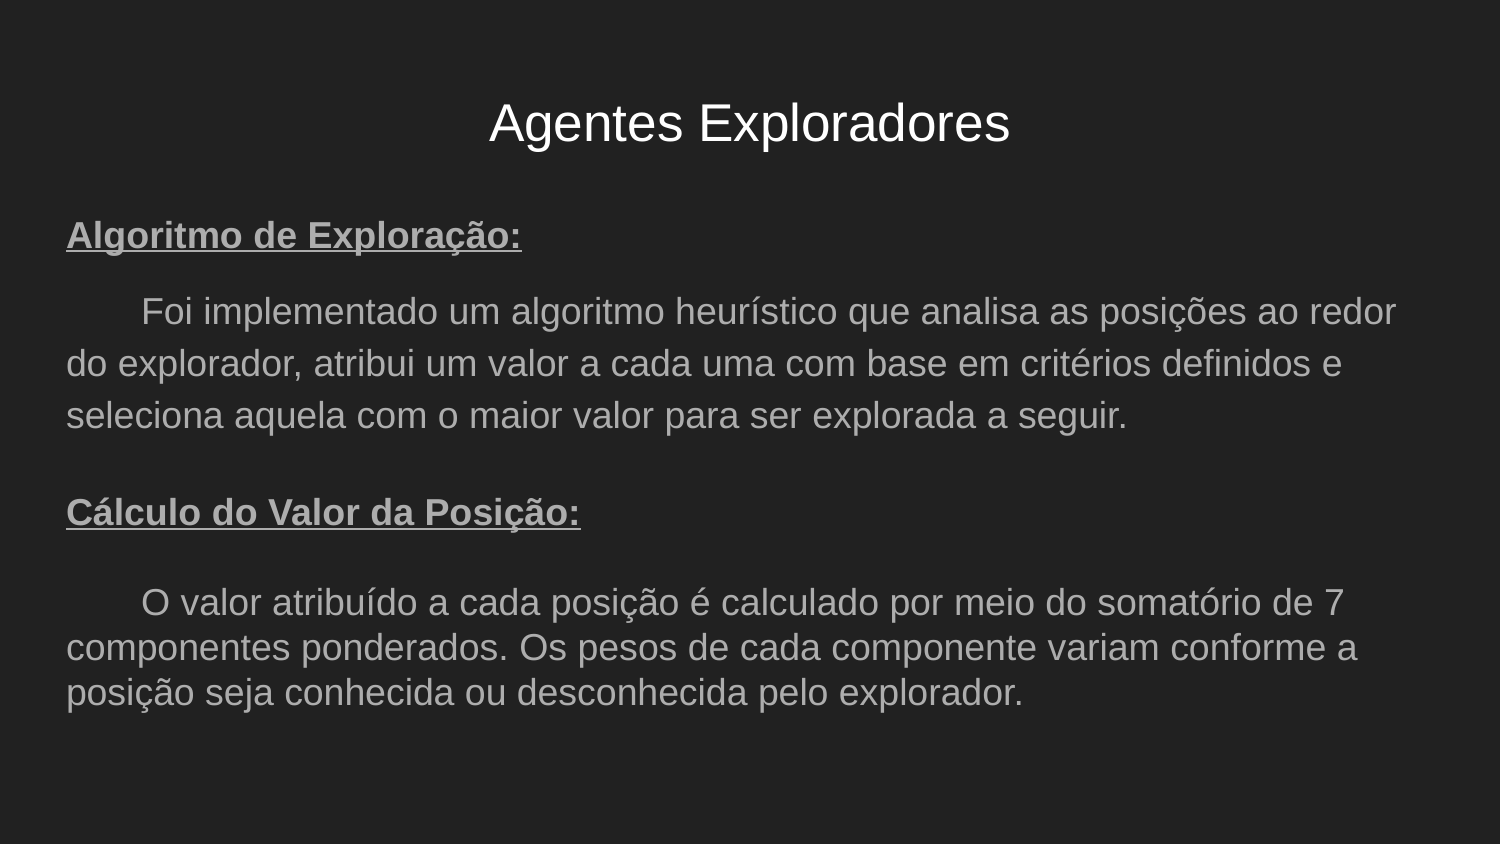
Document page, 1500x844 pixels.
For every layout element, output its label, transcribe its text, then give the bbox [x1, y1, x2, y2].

text_box Cálculo do Valor da Posição: O valor atribuído a cada posição é calculado por meio do somatório de 7 componentes ponderados. Os pesos de cada componente variam conforme a posição seja conhecida ou desconhecida pelo explorador. [51, 473, 1449, 728]
title Agentes Exploradores [51, 72, 1449, 167]
list Algoritmo de Exploração: Foi implementado um algoritmo heurístico que analisa as posições ao redor do explorador, atribui um valor a cada uma com base em critérios definidos e seleciona aquela com o maior valor para ser explorada a seguir. [51, 189, 1449, 451]
